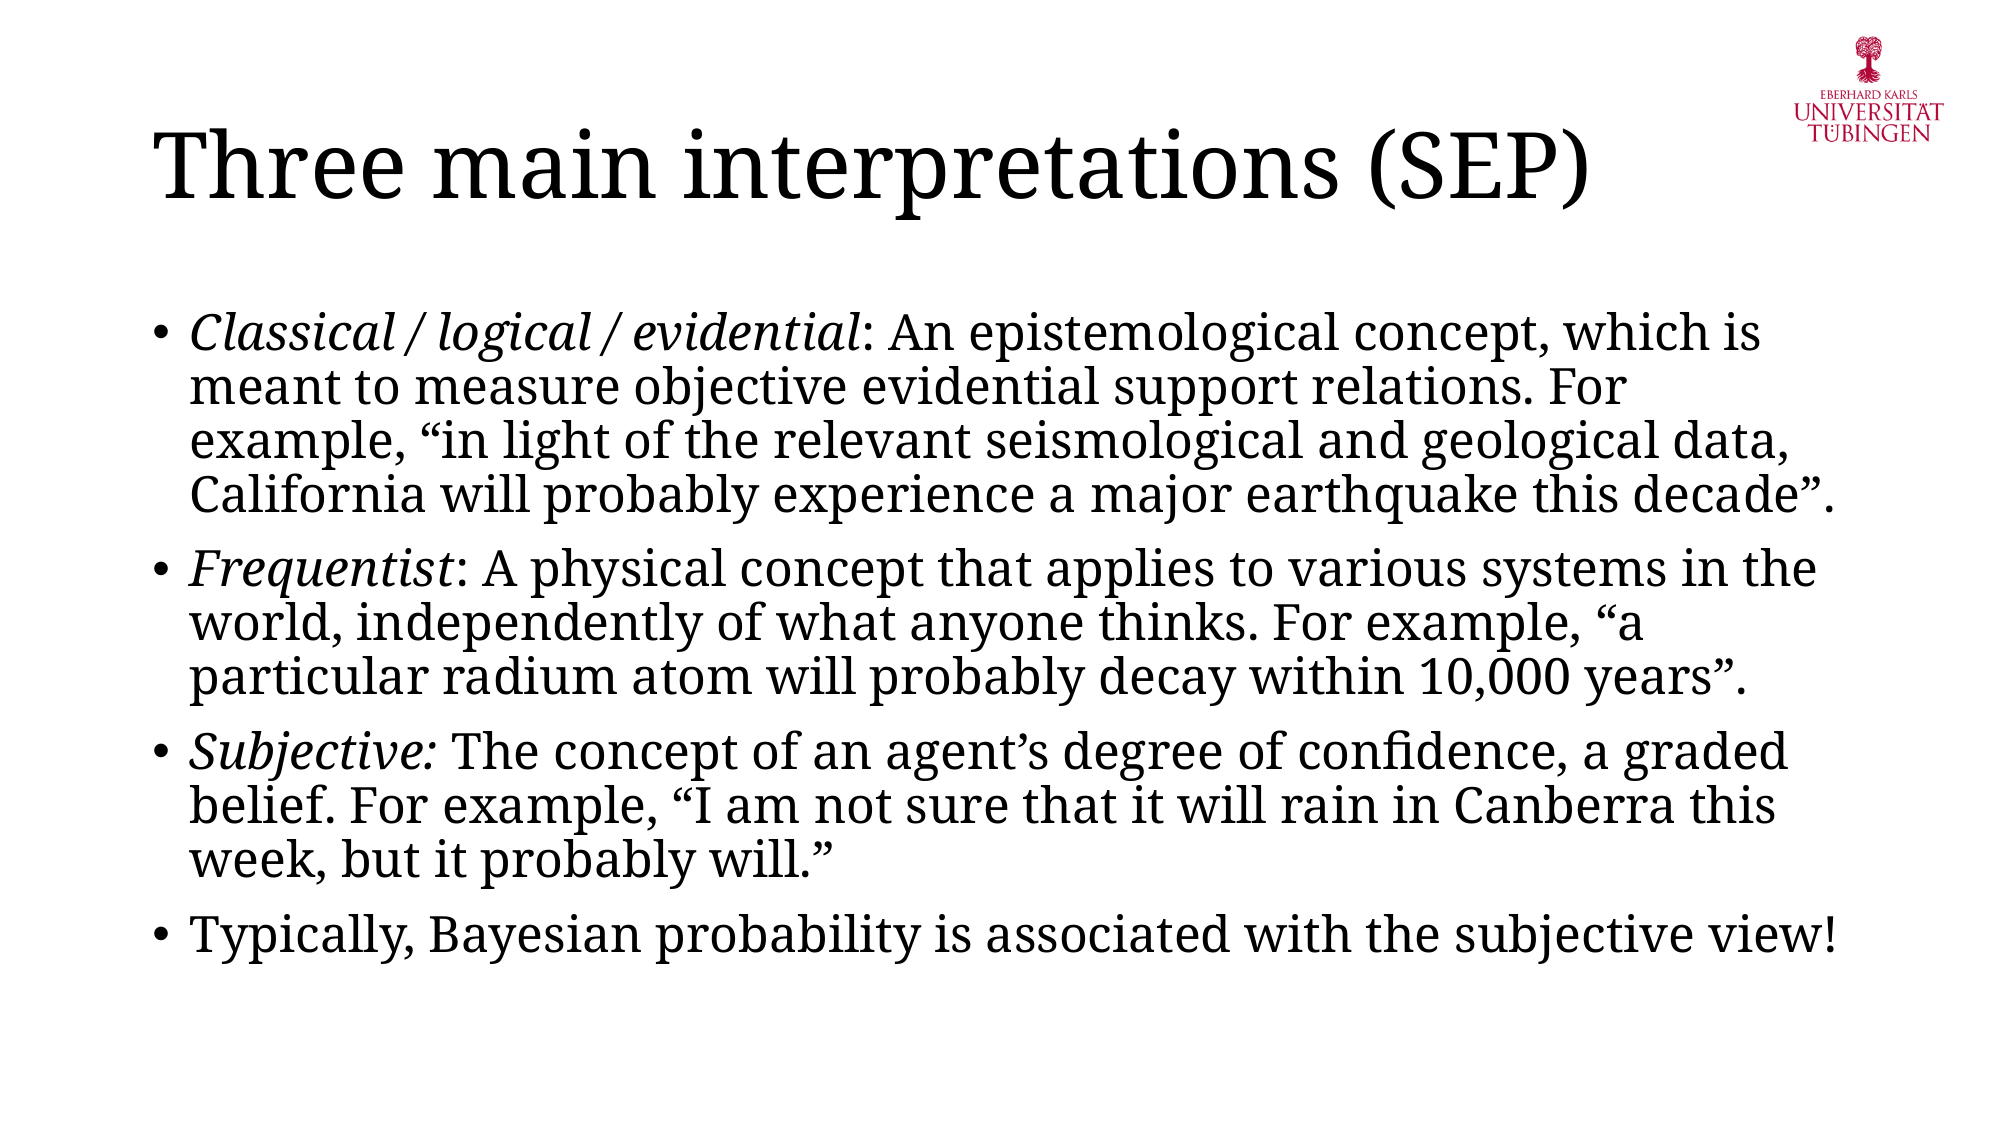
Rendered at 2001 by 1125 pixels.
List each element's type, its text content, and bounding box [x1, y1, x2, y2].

picture [1790, 33, 1947, 145]
list Classical / logical / evidential: An epistemological concept, which is meant to measure objective evidential support relations. For example, “in light of the relevant seismological and geological data, California will probably experience a major earthquake this decade”. Frequentist: A physical concept that applies to various systems in the world, independently of what anyone thinks. For example, “a particular radium atom will probably decay within 10,000 years”. Subjective: The concept of an agent’s degree of confidence, a graded belief. For example, “I am not sure that it will rain in Canberra this week, but it probably will.” Typically, Bayesian probability is associated with the subjective view! [137, 299, 1863, 1014]
title Three main interpretations (SEP) [137, 59, 1863, 278]
